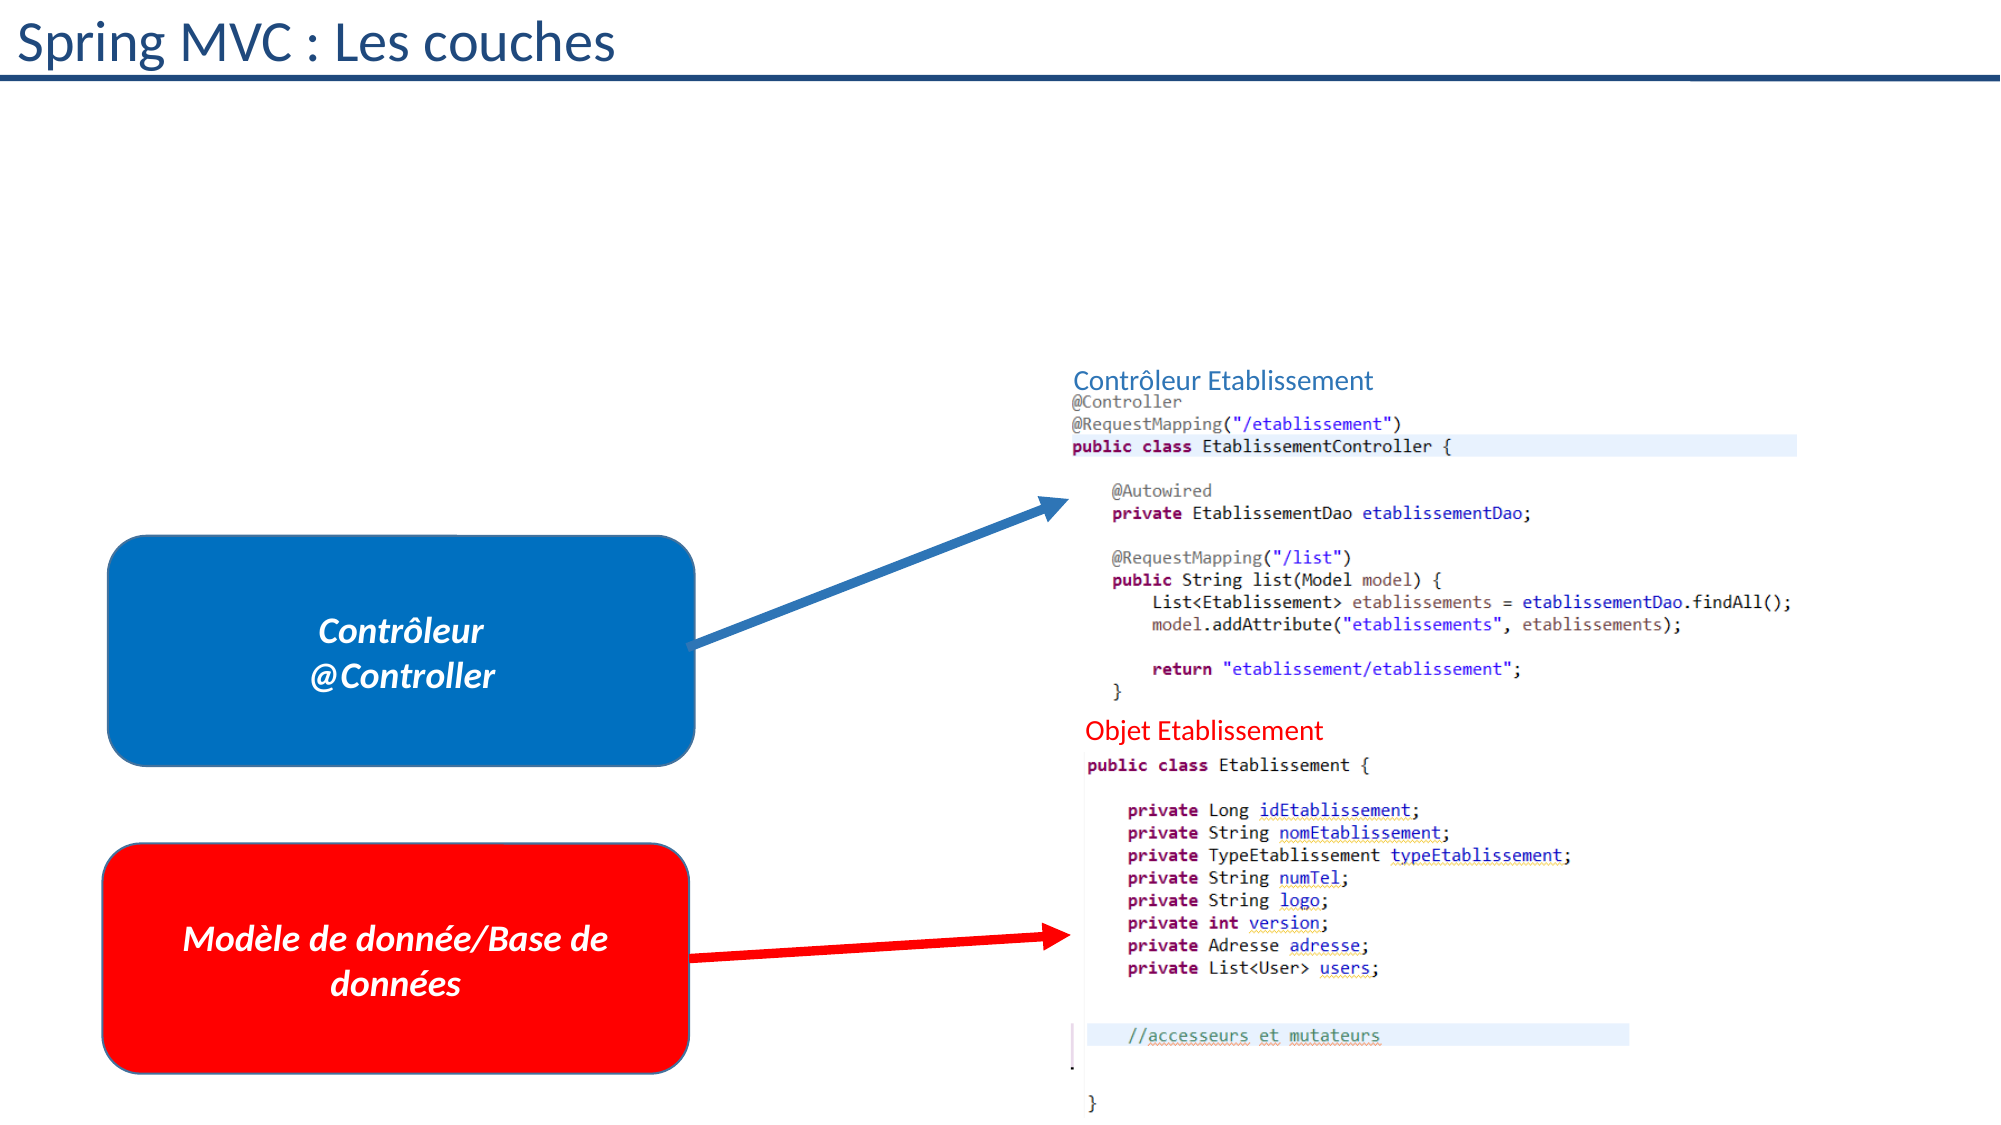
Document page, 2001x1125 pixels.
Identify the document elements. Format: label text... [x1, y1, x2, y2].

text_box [687, 498, 1069, 648]
text_box Contrôleur @Controller [106, 534, 696, 768]
text_box Objet Etablissement [1070, 715, 1462, 752]
text_box Modèle de donnée/Base de données [101, 842, 691, 1075]
picture [1070, 381, 1797, 715]
picture [1070, 752, 1630, 1118]
text_box Spring MVC : Les couches [2, 0, 1216, 78]
text_box Contrôleur Etablissement [1058, 354, 1450, 404]
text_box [689, 934, 1071, 959]
